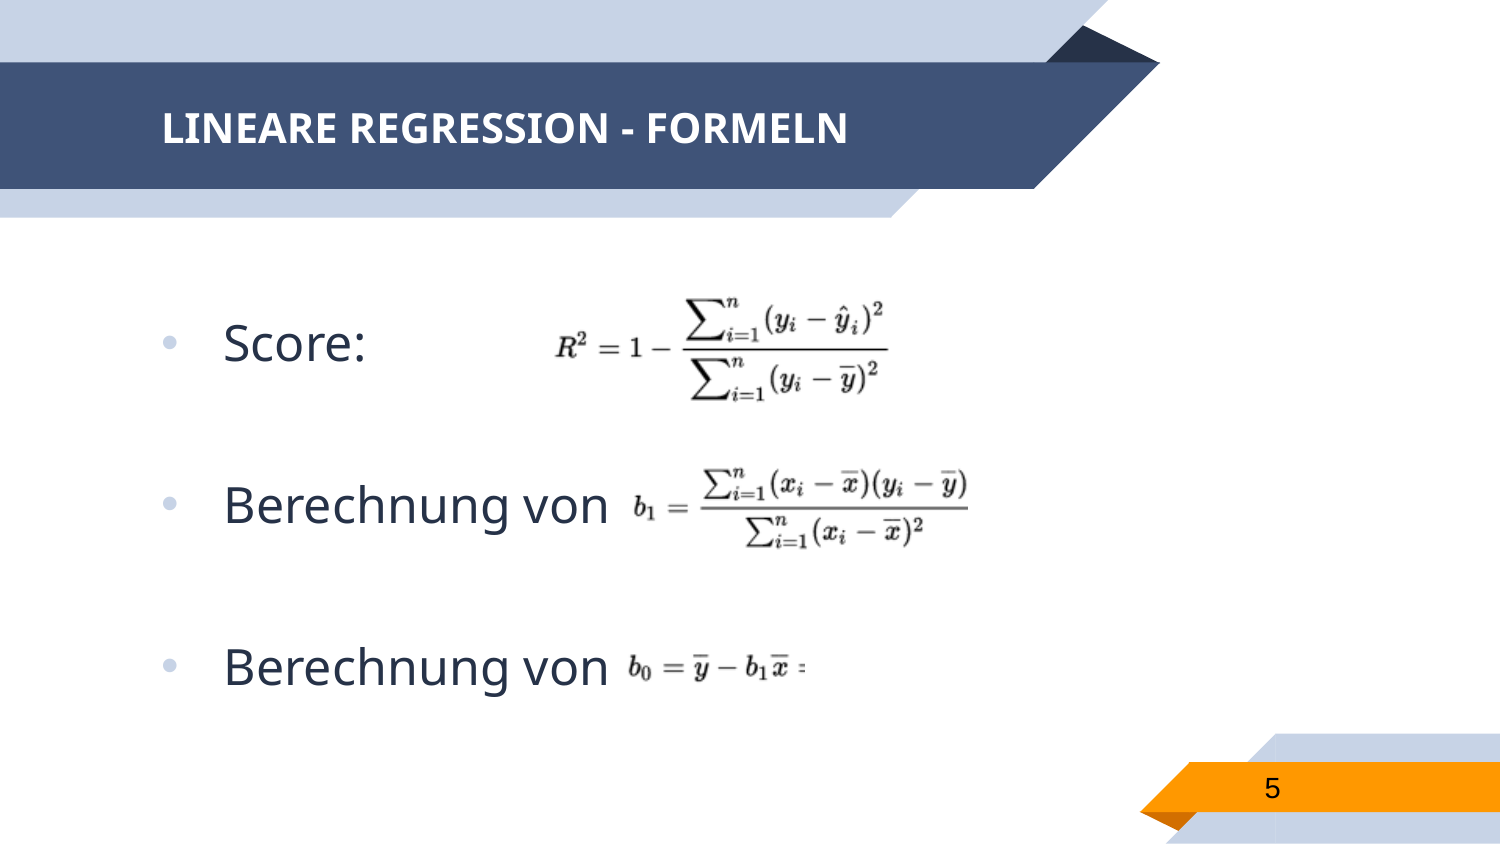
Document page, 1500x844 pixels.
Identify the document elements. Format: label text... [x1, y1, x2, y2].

picture [615, 458, 968, 560]
picture [612, 631, 805, 707]
picture [525, 286, 909, 412]
list Score: Berechnung von m: Berechnung von b: [133, 293, 1250, 844]
title LINEARE REGRESSION - FORMELN [133, 64, 1035, 190]
slide_number 5 [1249, 760, 1494, 813]
